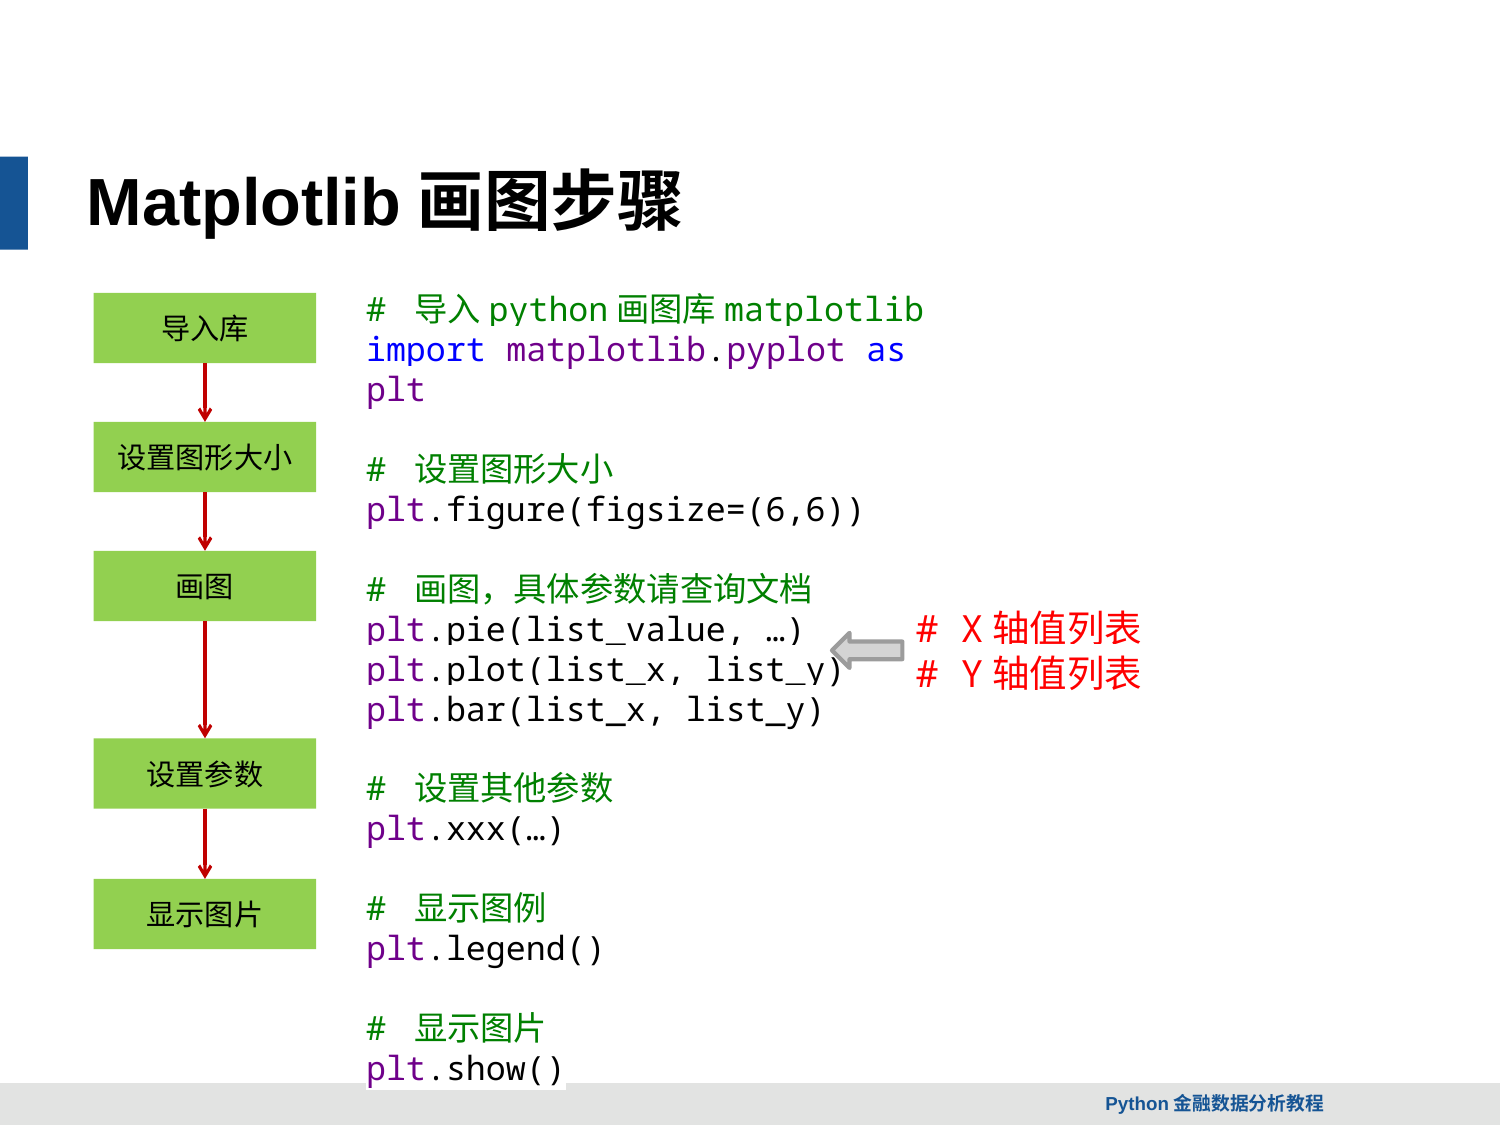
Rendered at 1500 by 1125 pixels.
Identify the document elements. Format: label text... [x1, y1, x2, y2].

text_box 设置图形大小 [92, 420, 318, 494]
text_box 画图 [92, 549, 318, 623]
text_box 导入库 [92, 291, 318, 365]
text_box [93, 281, 351, 1043]
text_box # 导入python画图库matplotlib import matplotlib.pyplot as plt # 设置图形大小 plt.figure(figsize=(6,6)) # 画图，具体参数请查询文档 plt.pie(list_value, …) plt.plot(list_x, list_y) plt.bar(list_x, list_y) # 设置其他参数 plt.xxx(…) # 显示图例 plt.legend() # 显示图片 plt.show() [351, 281, 985, 1095]
text_box 设置参数 [92, 736, 318, 811]
footer Python金融数据分析教程 [1064, 1082, 1339, 1124]
text_box [985, 281, 1369, 1043]
text_box 显示图片 [92, 877, 318, 951]
text_box # X轴值列表 # Y轴值列表 [901, 597, 1158, 703]
text_box [829, 630, 905, 670]
title Matplotlib画图步骤 [71, 152, 1466, 246]
